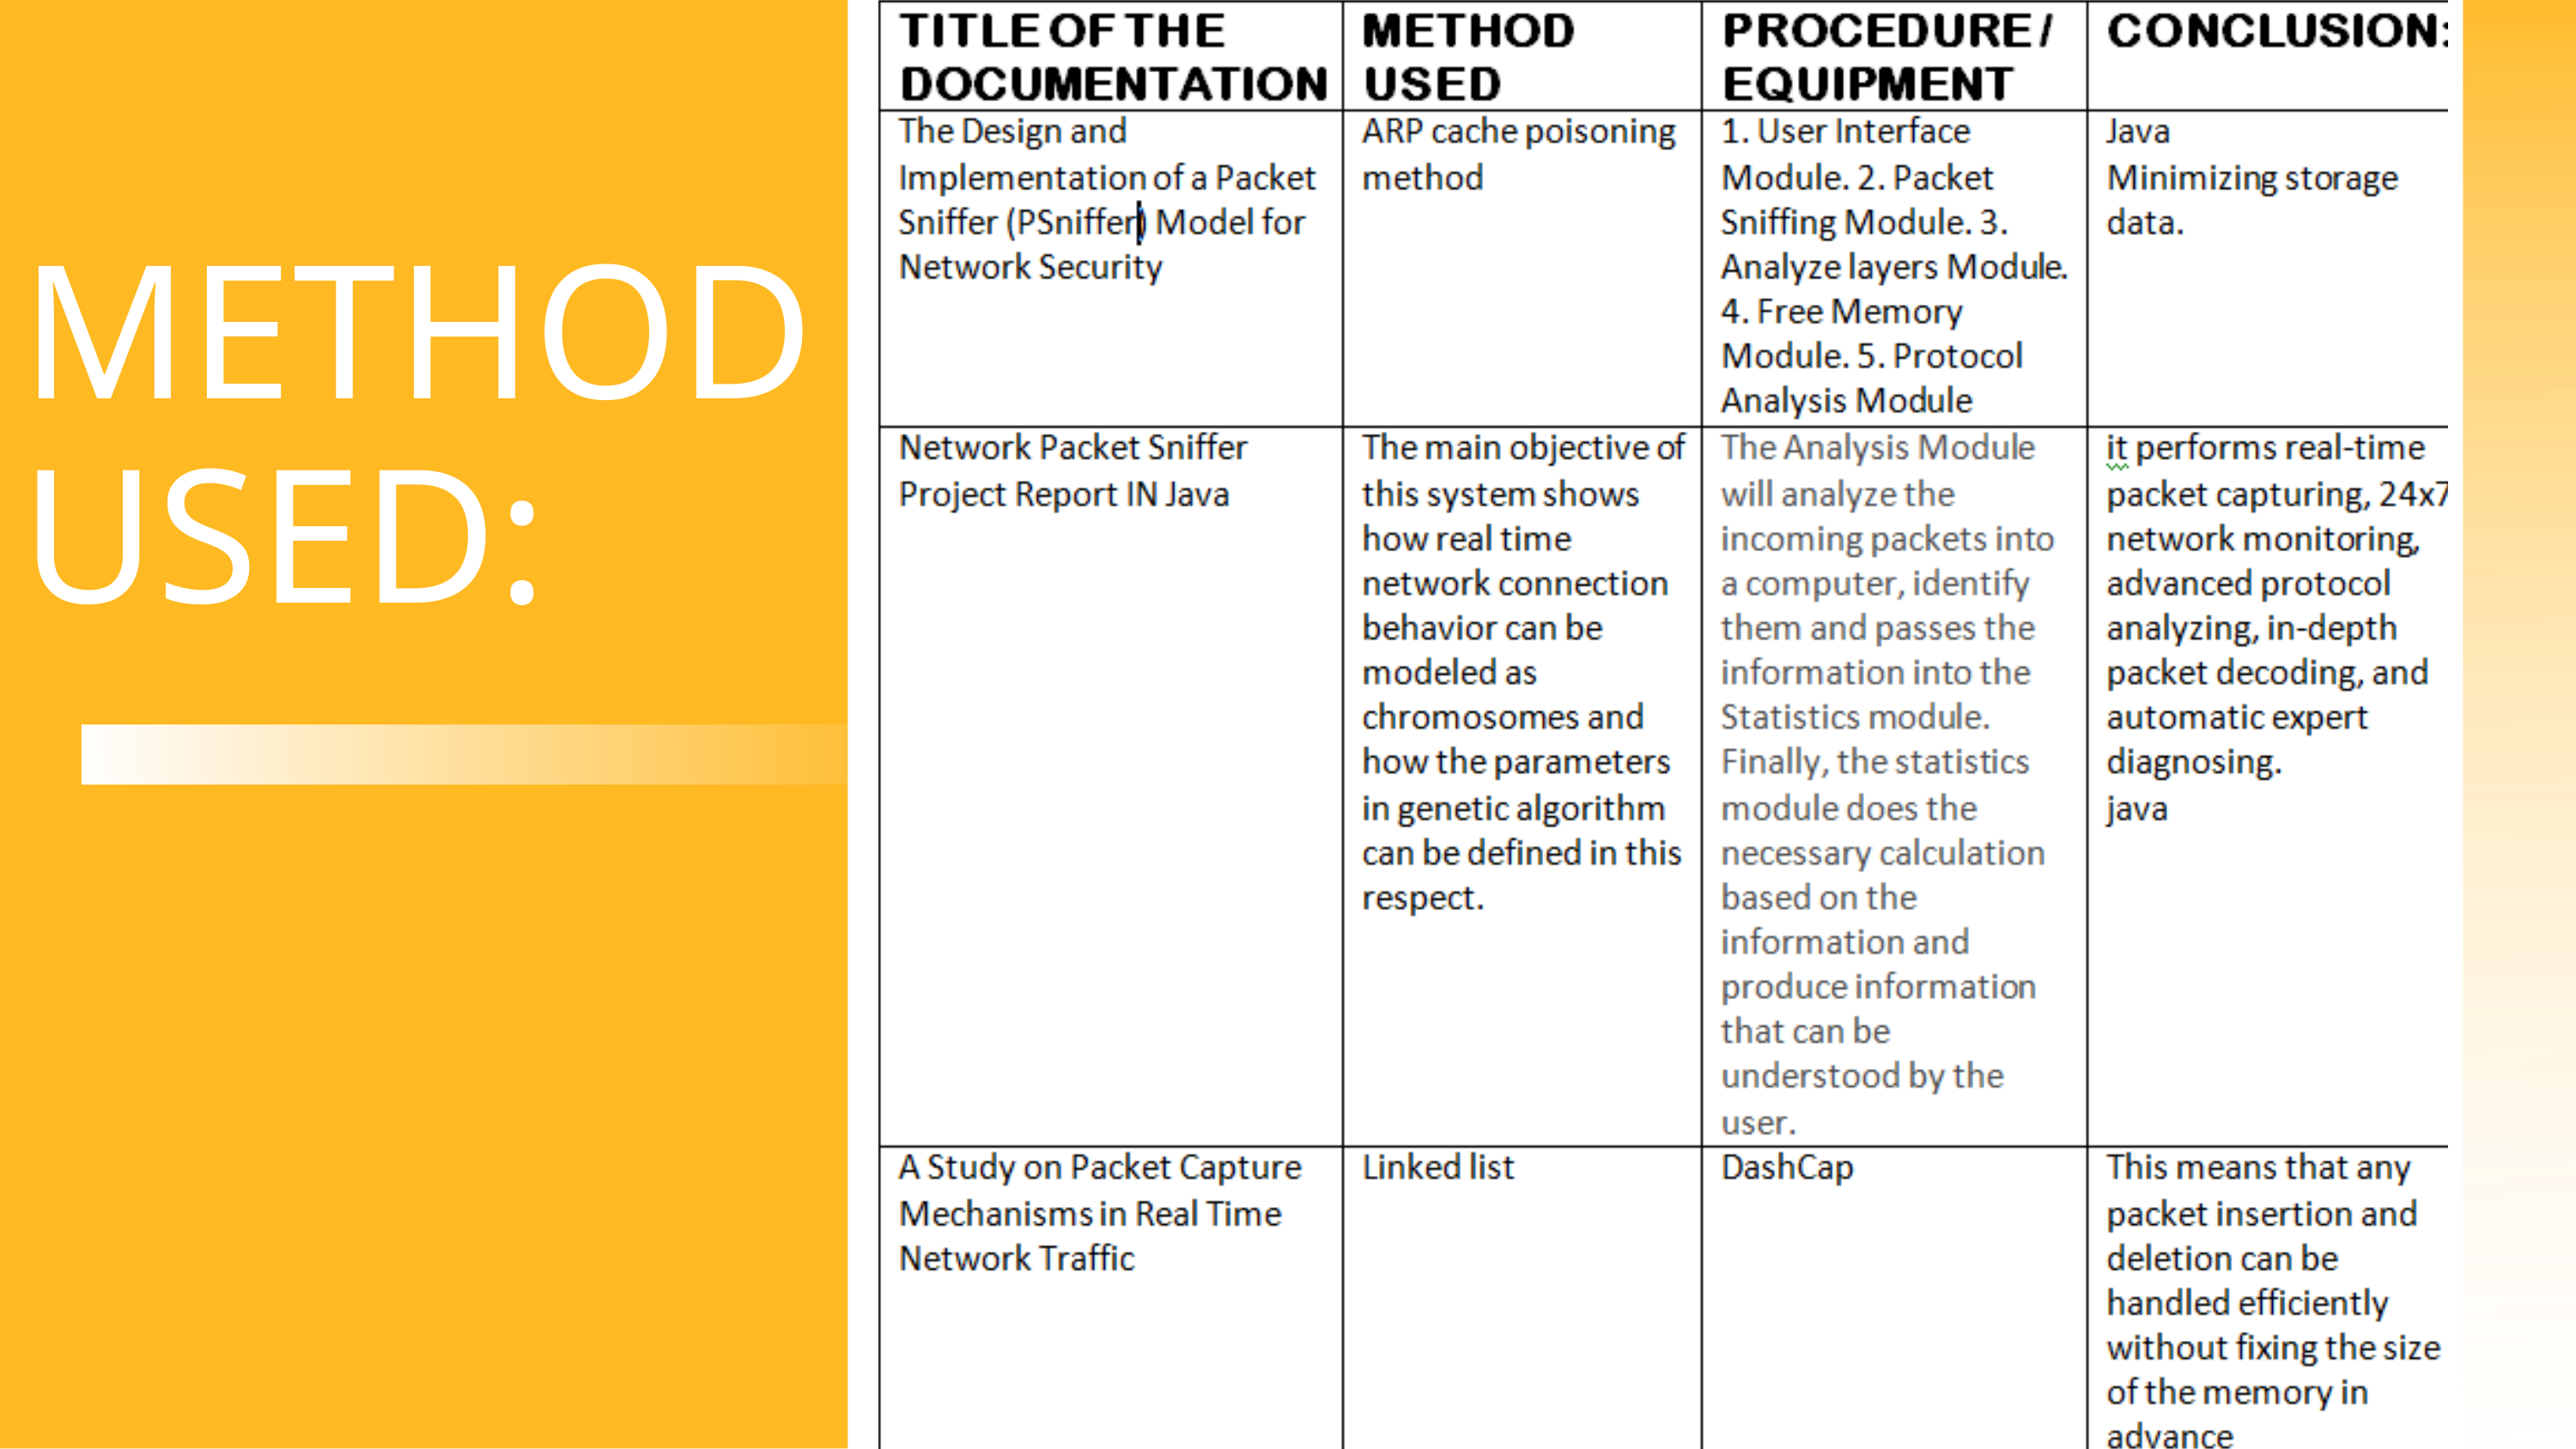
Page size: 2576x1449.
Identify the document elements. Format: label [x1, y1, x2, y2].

picture [878, 0, 2576, 1449]
text_box [0, 0, 848, 1449]
text_box [21, 231, 873, 785]
